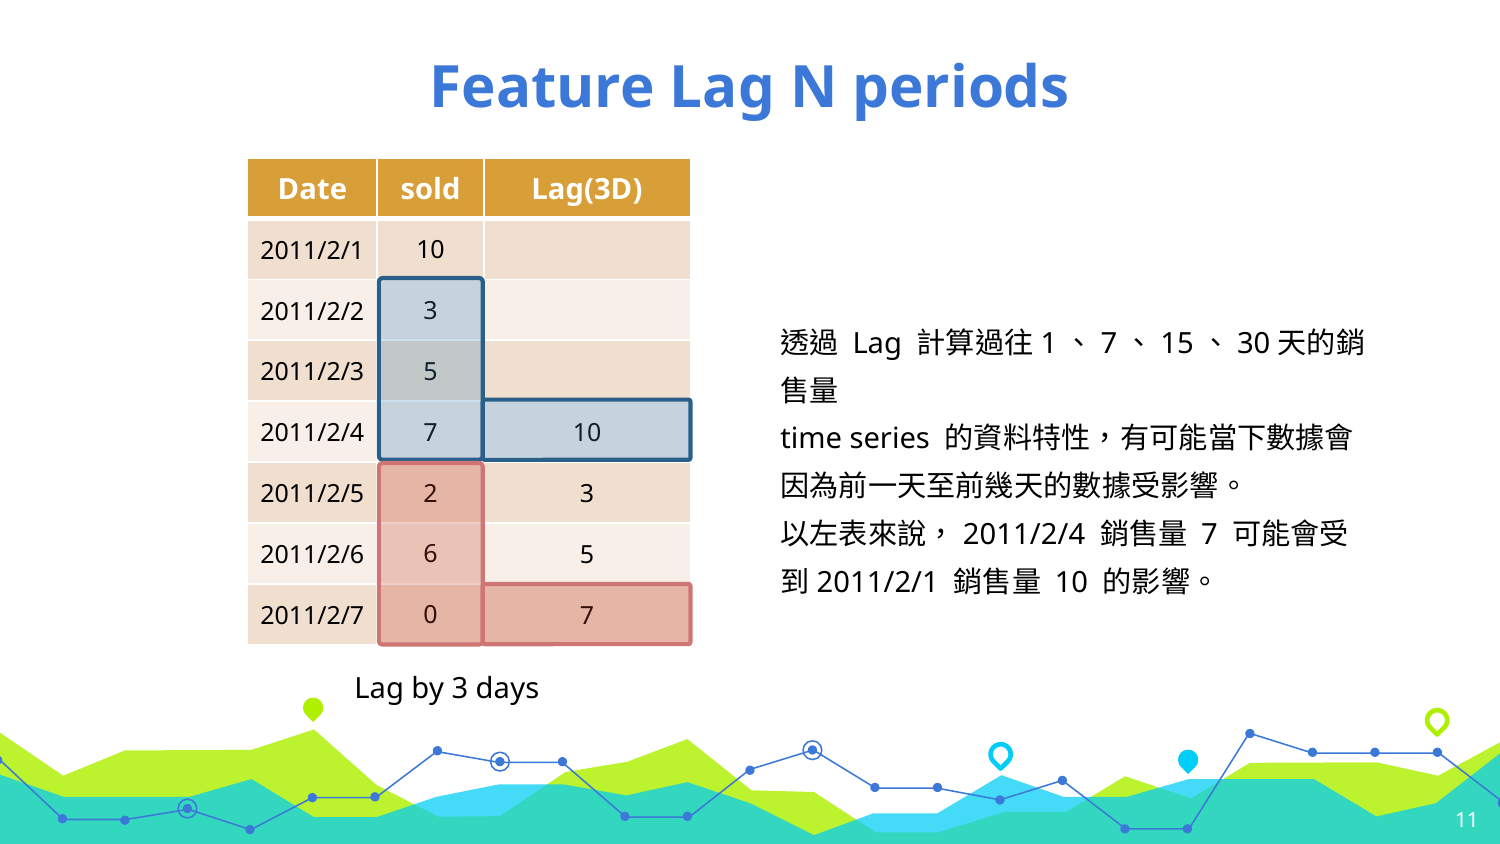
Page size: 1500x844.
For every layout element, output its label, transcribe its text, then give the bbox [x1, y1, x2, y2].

table_header Date [248, 159, 376, 216]
table_cell 2011/2/7 [248, 585, 376, 644]
slide_number 11 [1403, 791, 1494, 844]
table_cell 2011/2/3 [248, 341, 376, 400]
text_box [480, 397, 693, 462]
title Feature Lag N periods [19, 29, 1481, 134]
table_cell 10 [378, 221, 483, 277]
table_cell [485, 341, 690, 397]
table_cell 2011/2/2 [248, 280, 376, 339]
table_header Lag(3D) [485, 159, 690, 216]
table_cell 5 [485, 524, 690, 581]
table_cell 3 [485, 463, 690, 522]
table_cell 2011/2/6 [248, 524, 376, 583]
table_header sold [378, 159, 483, 216]
text_box Lag by 3 days [339, 661, 555, 712]
table_cell [485, 280, 690, 339]
text_box [480, 581, 693, 647]
text_box 透過 Lag 計算過往1、7、15、30天的銷售量 time series 的資料特性，有可能當下數據會因為前一天至前幾天的數據受影響。 以左表來說，2011/2/4 銷售量 7 可能會受到2011/2/1 銷售量 10 的影響。 [765, 303, 1388, 606]
text_box [376, 460, 485, 647]
table_cell 2011/2/1 [248, 221, 376, 279]
table_cell [485, 221, 690, 279]
table_cell 2011/2/4 [248, 402, 376, 461]
text_box [376, 275, 485, 461]
table_cell 2011/2/5 [248, 463, 376, 522]
